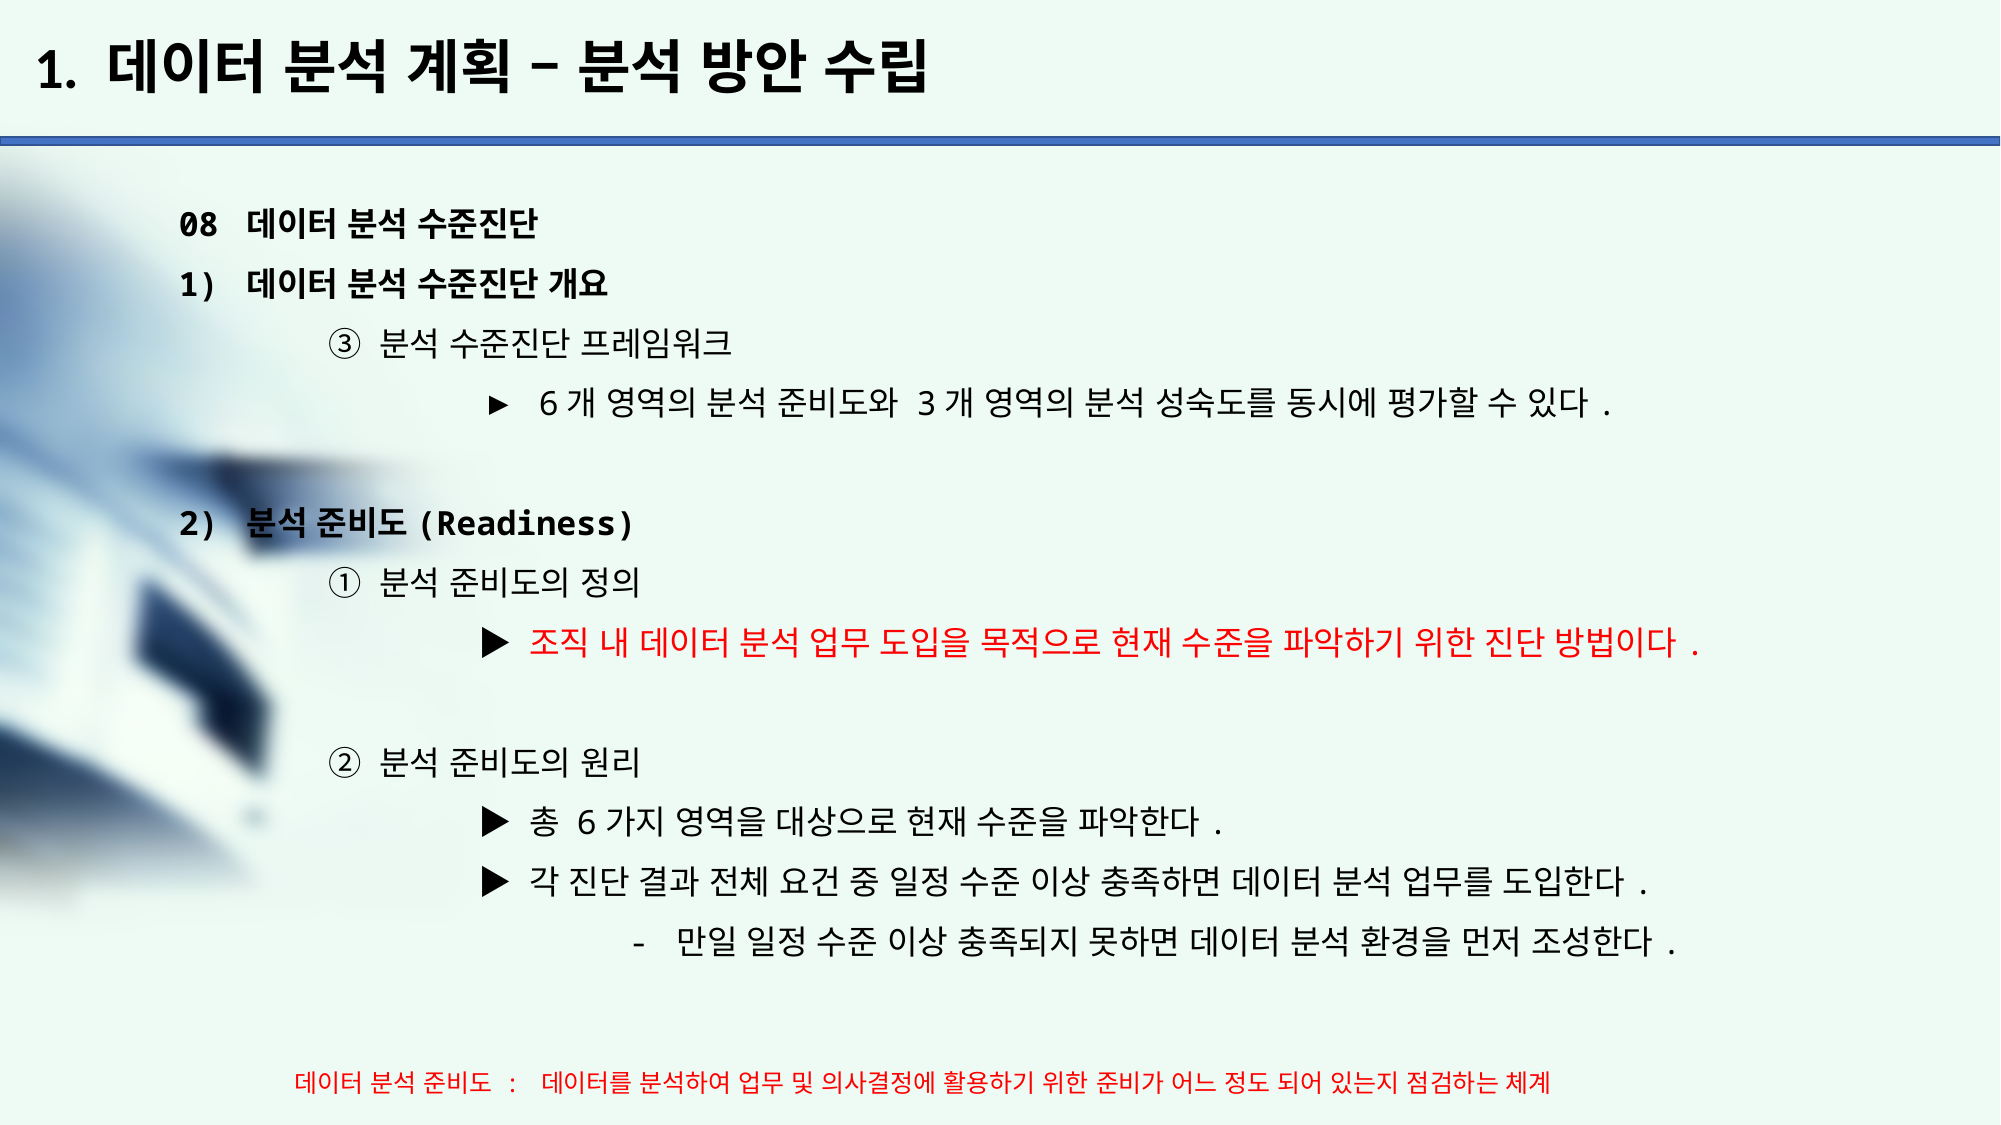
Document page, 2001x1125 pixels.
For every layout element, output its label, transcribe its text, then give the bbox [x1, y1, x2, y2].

text_box 데이터 분석 준비도 : 데이터를 분석하여 업무 및 의사결정에 활용하기 위한 준비가 어느 정도 되어 있는지 점검하는 체계 [279, 1060, 1886, 1106]
picture [0, 0, 2000, 136]
text_box 08 데이터 분석 수준진단 1) 데이터 분석 수준진단 개요 ③ 분석 수준진단 프레임워크 ▶ 6개 영역의 분석 준비도와 3개 영역의 분석 성숙도를 동시에 평가할 수 있다. 2) 분석 준비도(Readiness) ① 분석 준비도의 정의 ▶ 조직 내 데이터 분석 업무 도입을 목적으로 현재 수준을 파악하기 위한 진단 방법이다. ② 분석 준비도의 원리 ▶ 총 6가지 영역을 대상으로 현재 수준을 파악한다. ▶ 각 진단 결과 전체 요건 중 일정 수준 이상 충족하면 데이터 분석 업무를 도입한다. - 만일 일정 수준 이상 충족되지 못하면 데이터 분석 환경을 먼저 조성한다. [163, 175, 1922, 969]
picture [0, 146, 2000, 1125]
title 1. 데이터 분석 계획 – 분석 방안 수립 [19, 14, 1745, 126]
